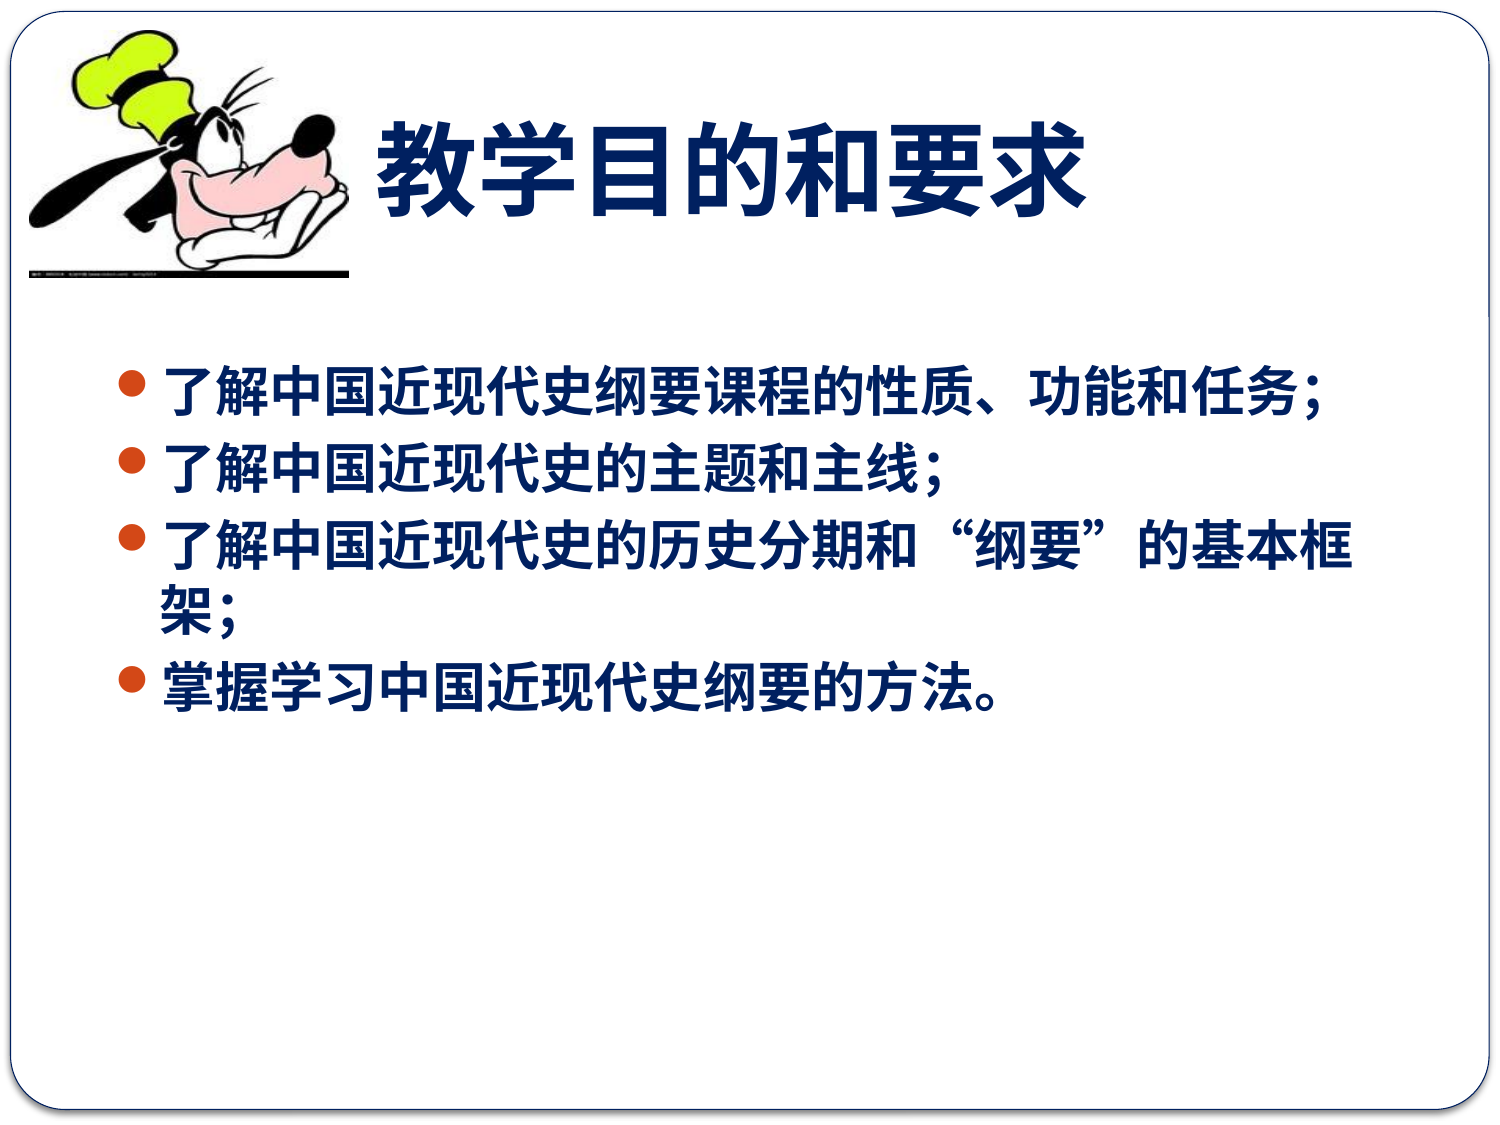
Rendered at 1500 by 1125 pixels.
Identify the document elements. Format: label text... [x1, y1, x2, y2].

picture [29, 30, 349, 278]
list 了解中国近现代史纲要课程的性质、功能和任务； 了解中国近现代史的主题和主线； 了解中国近现代史的历史分期和“纲要”的基本框架； 掌握学习中国近现代史纲要的方法。 [100, 349, 1376, 776]
title 教学目的和要求 [360, 90, 1390, 245]
